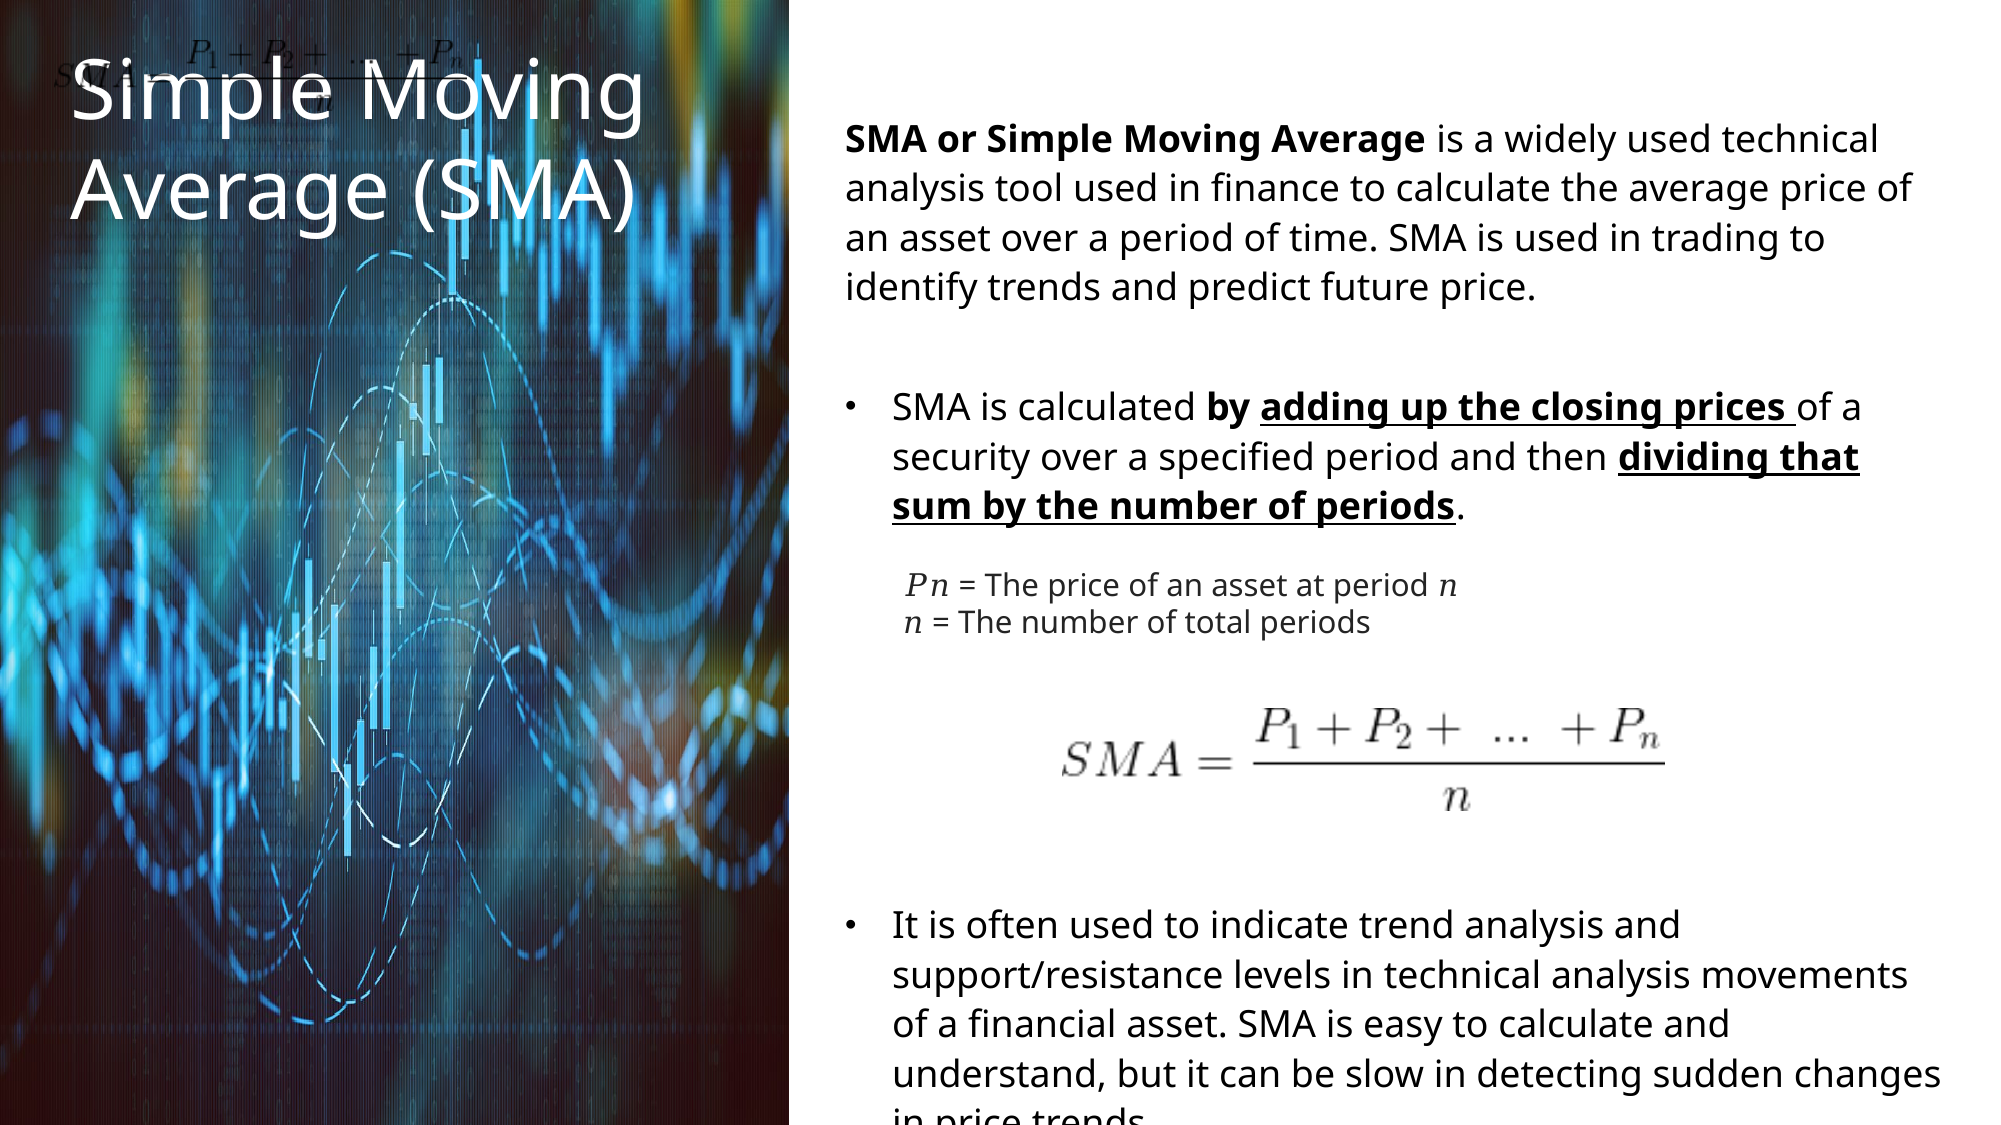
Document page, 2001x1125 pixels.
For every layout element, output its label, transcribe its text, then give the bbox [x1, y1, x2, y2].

picture [54, 40, 467, 111]
text_box 𝑃𝑛 = The price of an asset at period 𝑛 𝑛 = The number of total periods [888, 557, 1610, 715]
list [0, 0, 789, 1125]
text_box SMA or Simple Moving Average is a widely used technical analysis tool used in finance to calculate the average price of an asset over a period of time. SMA is used in trading to identify trends and predict future price. SMA is calculated by adding up the closing prices of a security over a specified period and then dividing that sum by the number of periods. It is often used to indicate trend analysis and support/resistance levels in technical analysis movements of a financial asset. SMA is easy to calculate and understand, but it can be slow in detecting sudden changes in price trends. [830, 103, 1962, 942]
picture [1062, 708, 1665, 811]
